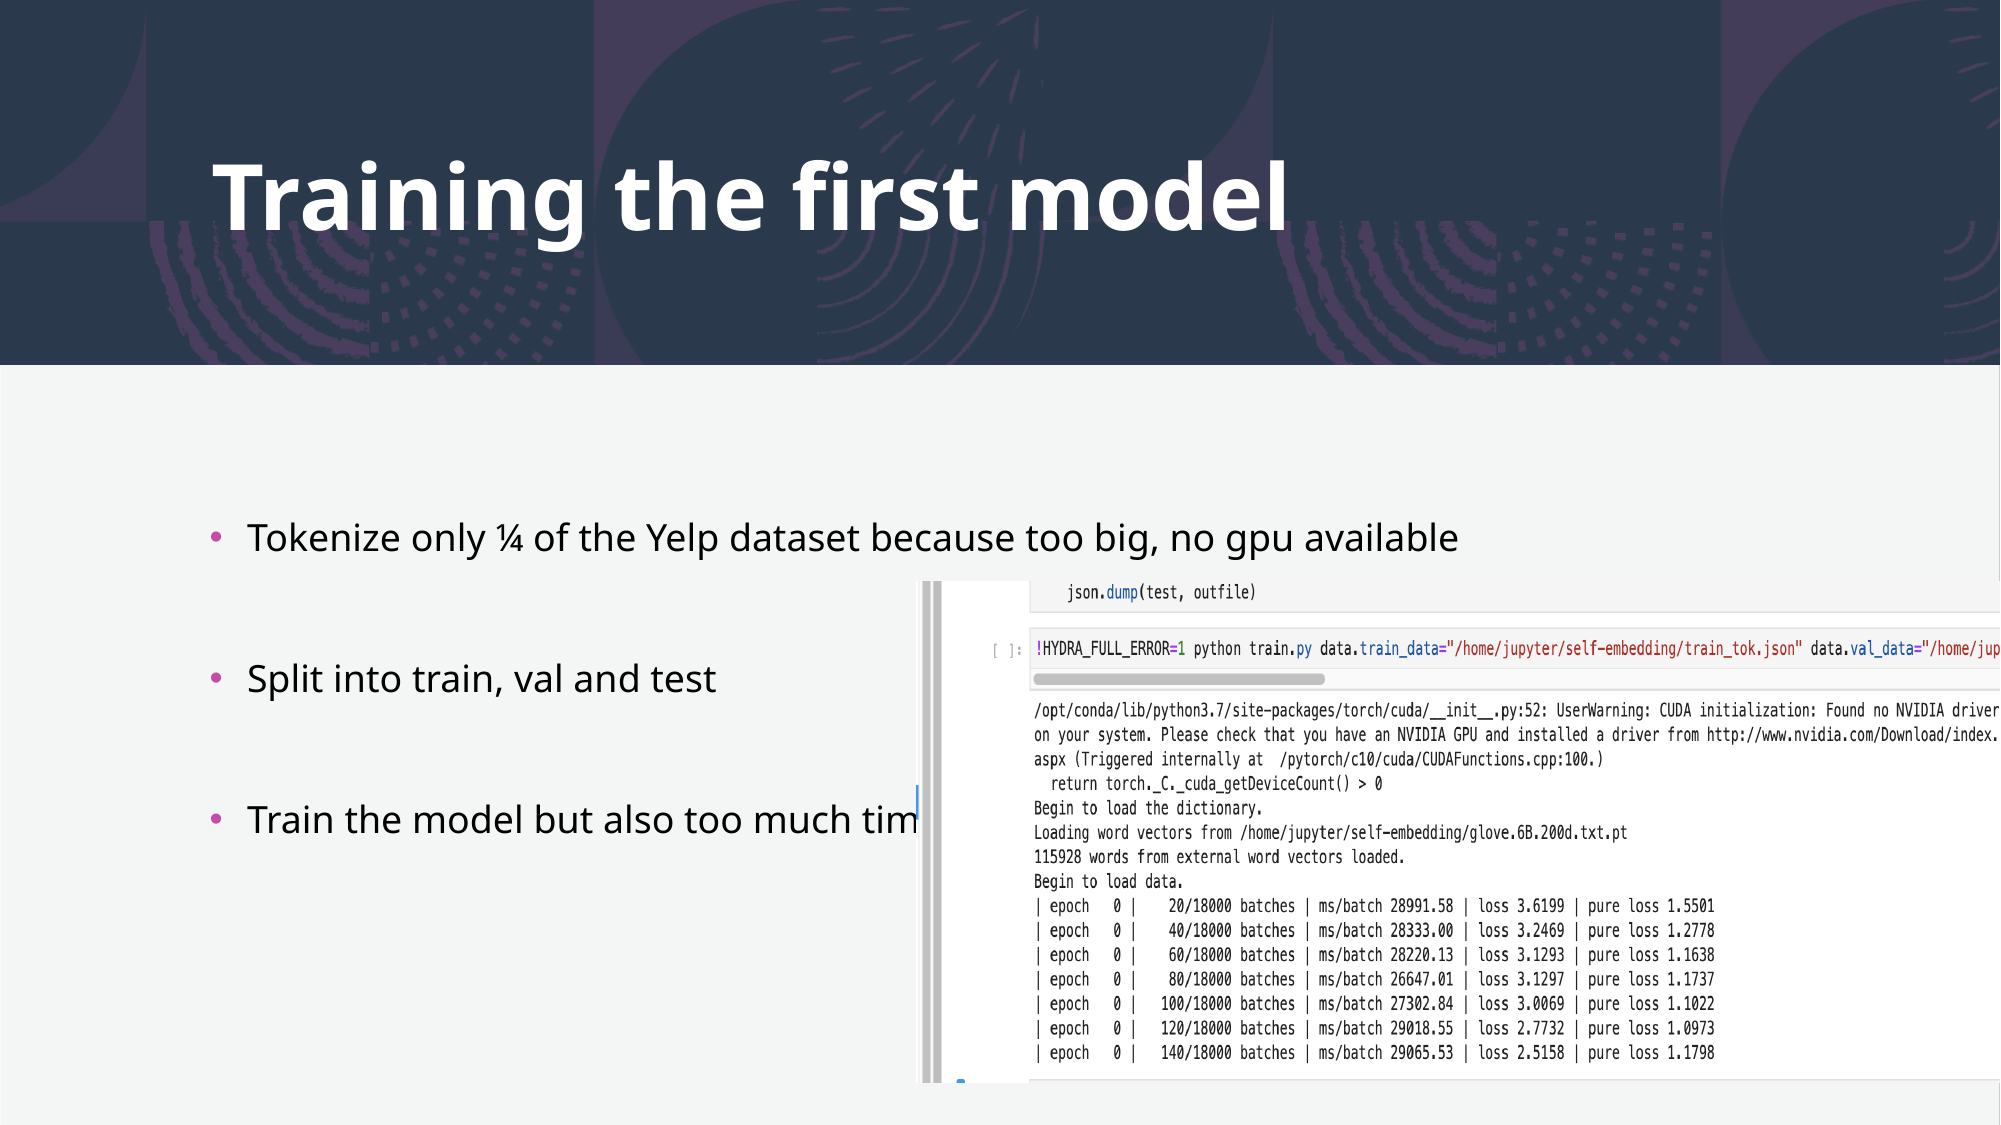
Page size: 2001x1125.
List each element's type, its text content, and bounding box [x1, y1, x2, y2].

title Training the first model [196, 62, 1838, 325]
picture [916, 581, 2000, 1083]
list Tokenize only ¼ of the Yelp dataset because too big, no gpu available Split into train, val and test Train the model but also too much time [194, 387, 1638, 1034]
text_box [0, 366, 2000, 1125]
text_box [0, 0, 2000, 366]
